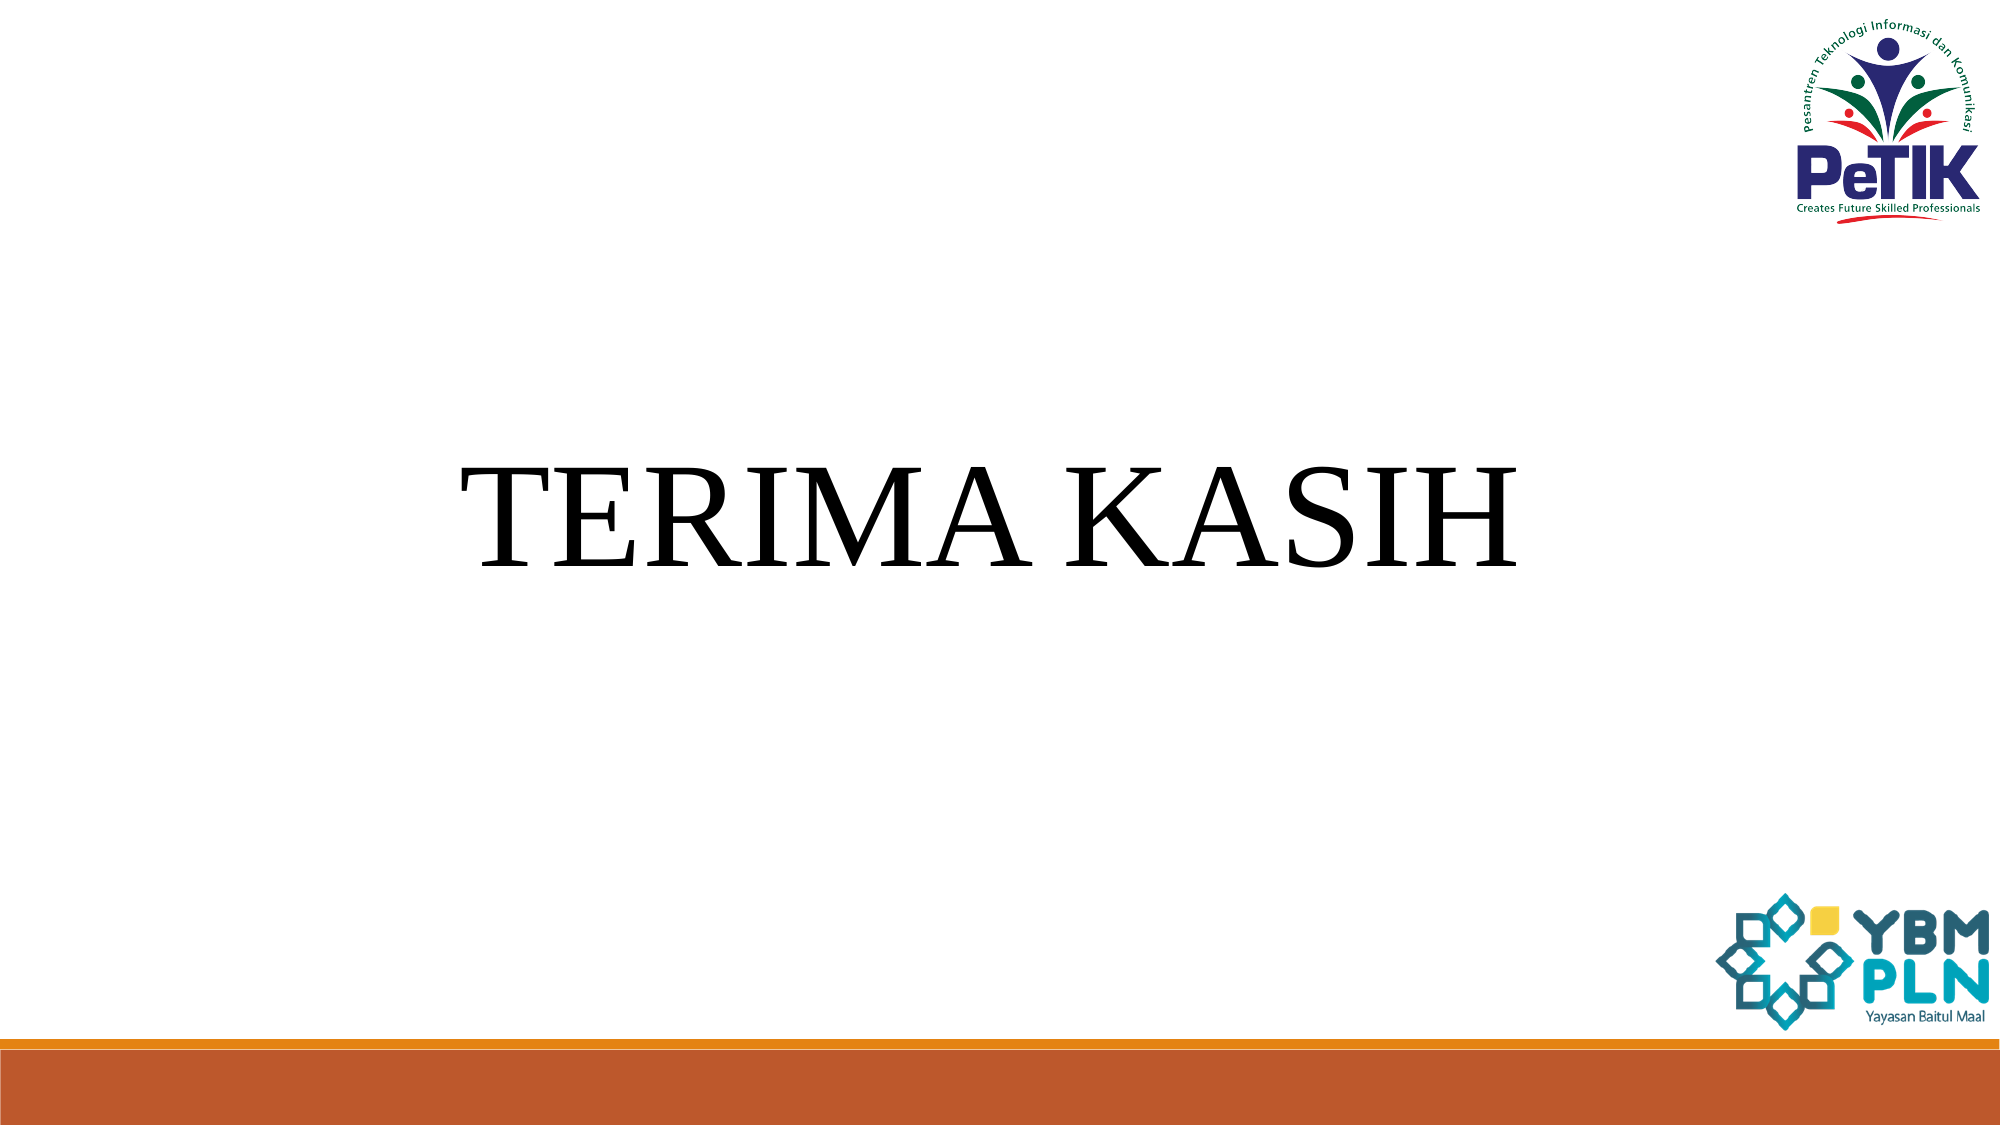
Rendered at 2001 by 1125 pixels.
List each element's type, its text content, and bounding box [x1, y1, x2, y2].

picture [1796, 18, 1981, 224]
text_box TERIMA KASIH [394, 429, 1587, 592]
picture [1714, 892, 1989, 1032]
